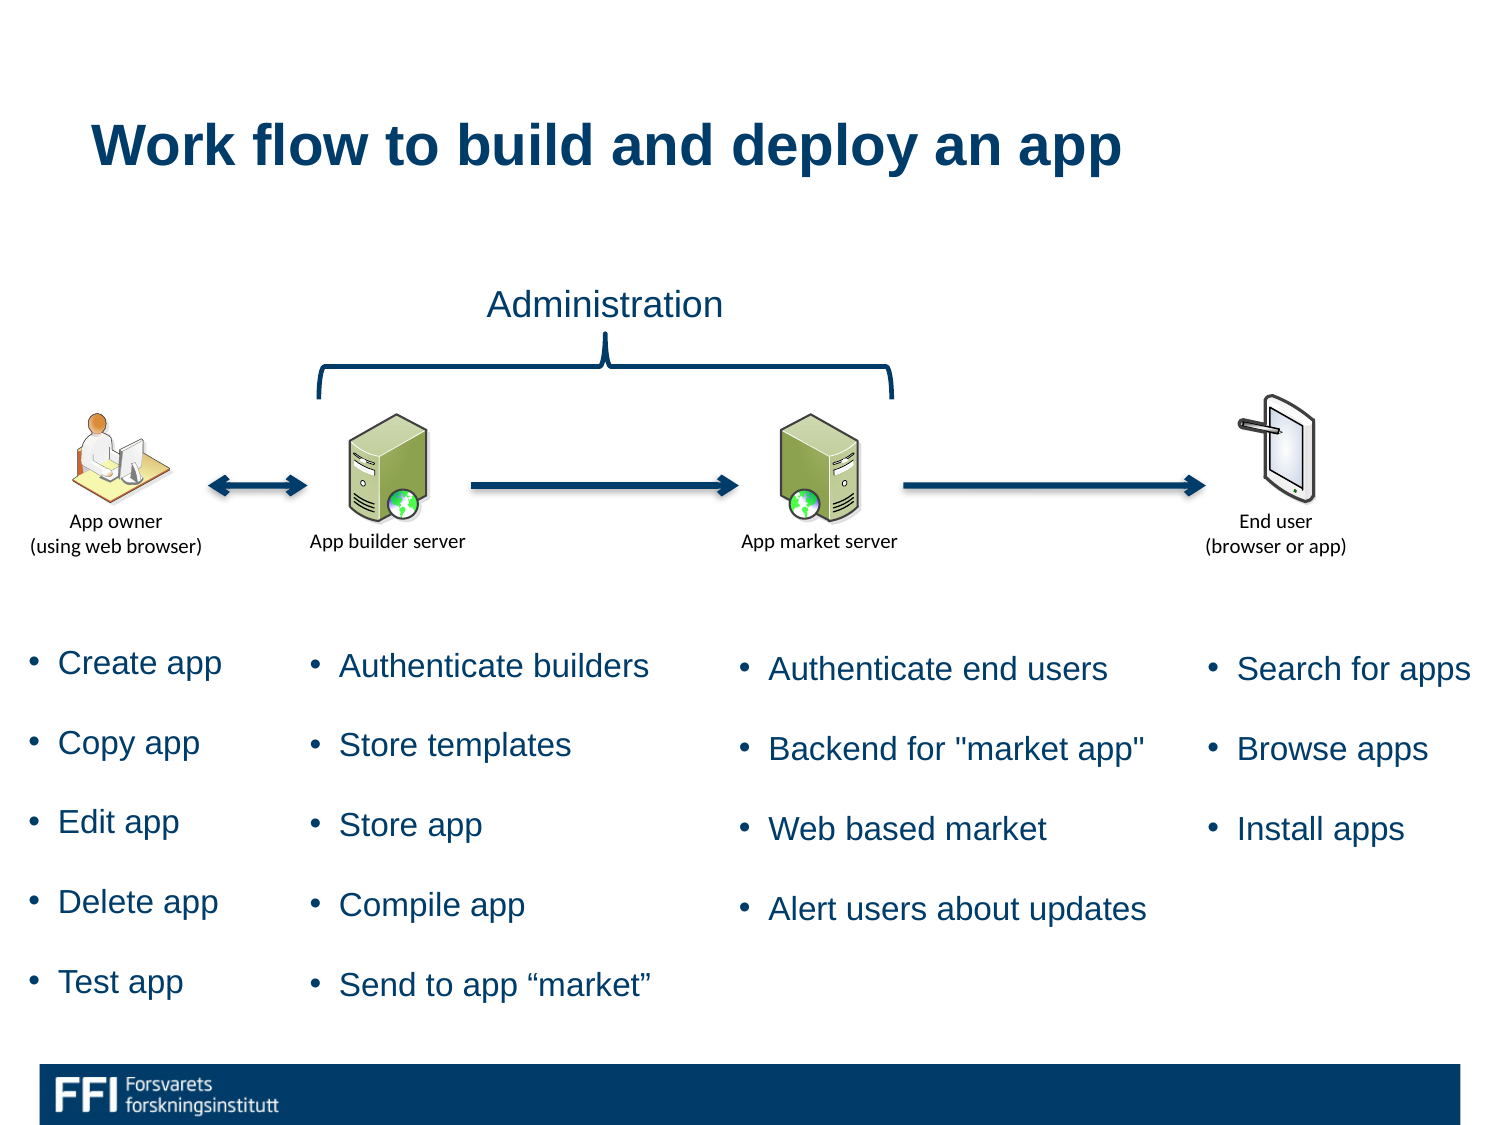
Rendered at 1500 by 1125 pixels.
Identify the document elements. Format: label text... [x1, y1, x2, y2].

text_box Authenticate builders Store templates Store app Compile app Send to app “market” [309, 603, 652, 1004]
text_box Authenticate end users Backend for "market app" Web based market Alert users about updates [738, 607, 1170, 927]
text_box [318, 333, 893, 400]
text_box Administration [471, 273, 739, 333]
picture [0, 1064, 1500, 1125]
picture [27, 405, 209, 566]
text_box Search for apps Browse apps Install apps [1207, 607, 1473, 847]
picture [738, 410, 904, 561]
text_box Create app Copy app Edit app Delete app Test app [28, 601, 223, 1001]
title Work flow to build and deploy an app [76, 48, 1427, 237]
picture [307, 410, 472, 561]
picture [1202, 391, 1353, 566]
